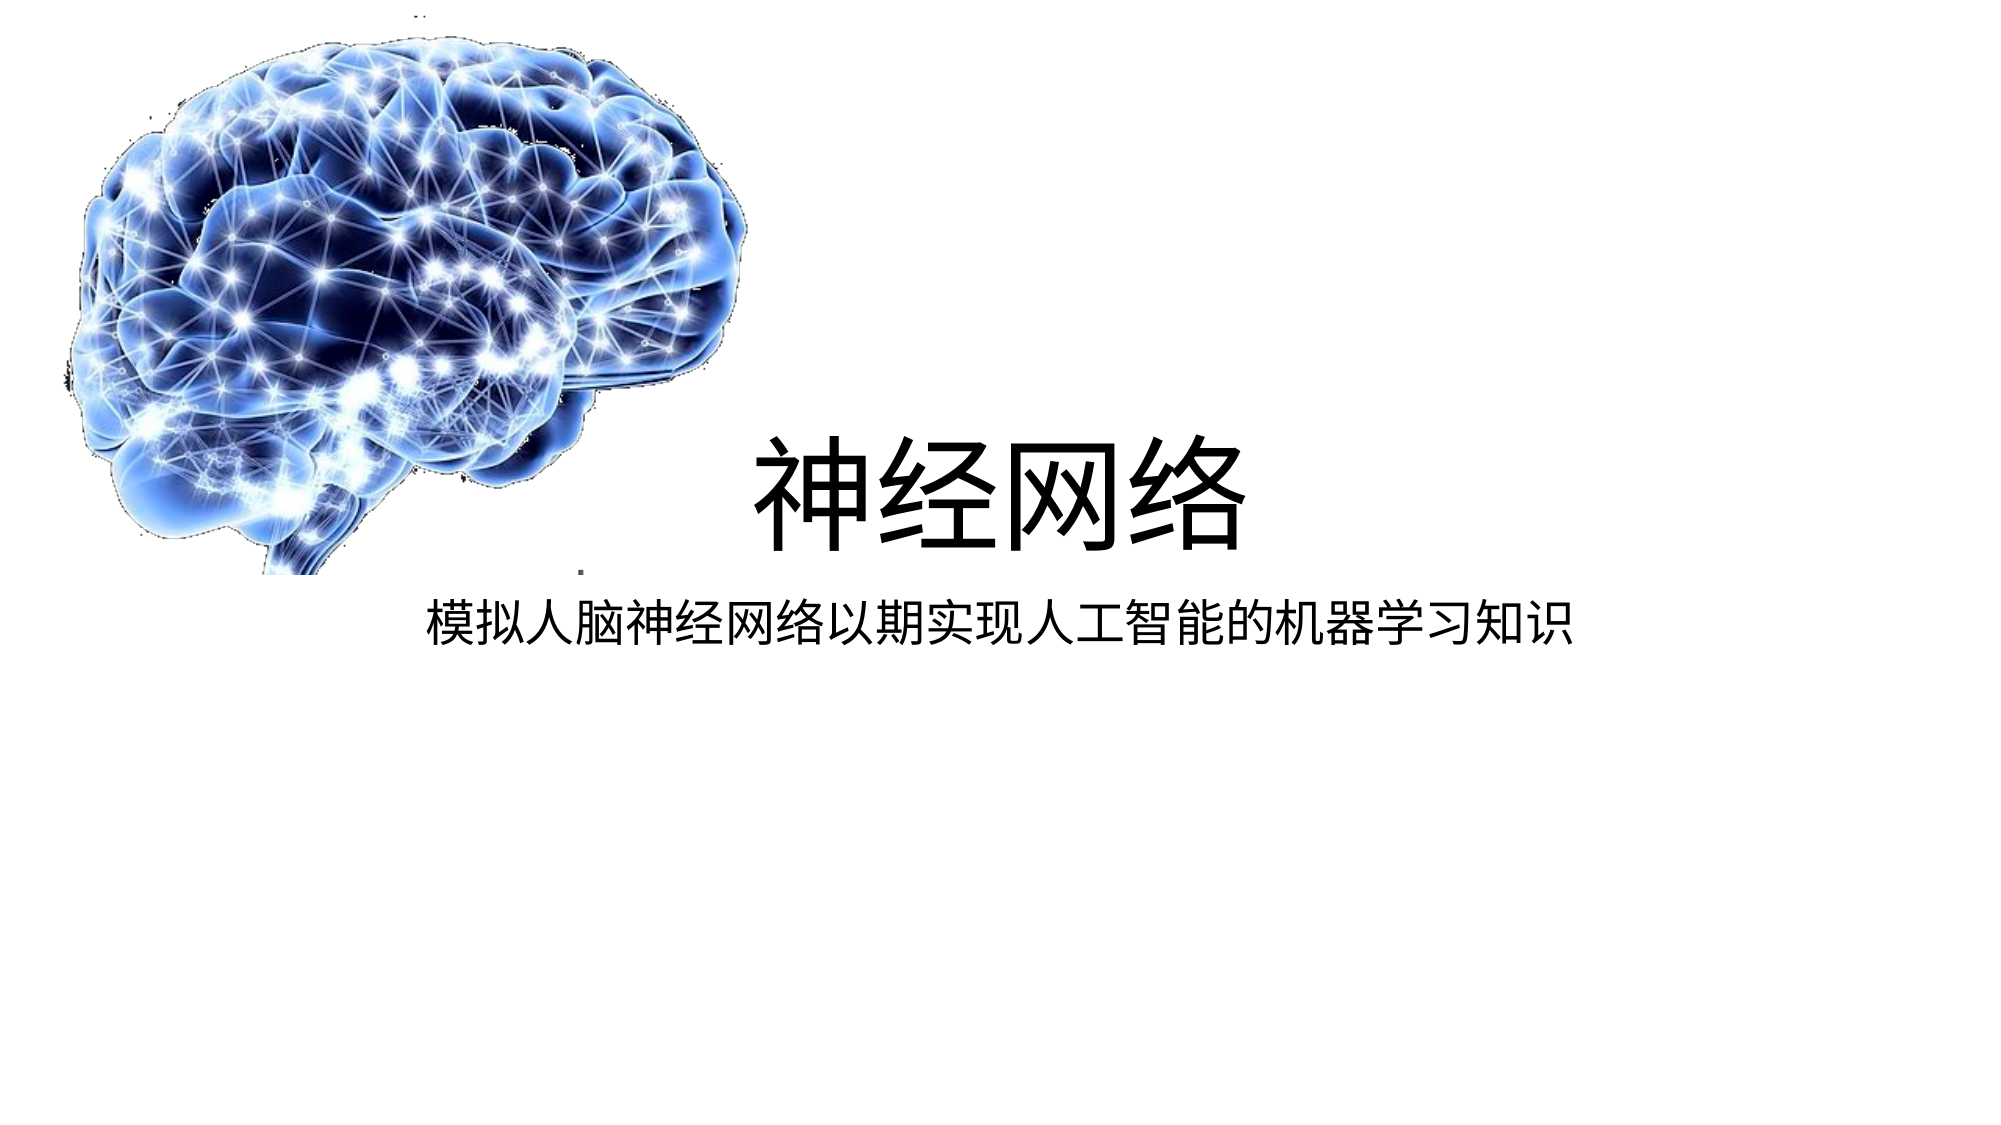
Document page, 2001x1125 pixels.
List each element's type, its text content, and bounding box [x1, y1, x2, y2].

subtitle 模拟人脑神经网络以期实现人工智能的机器学习知识 [249, 590, 1751, 863]
picture [0, 0, 749, 575]
title 神经网络 [249, 183, 1751, 577]
